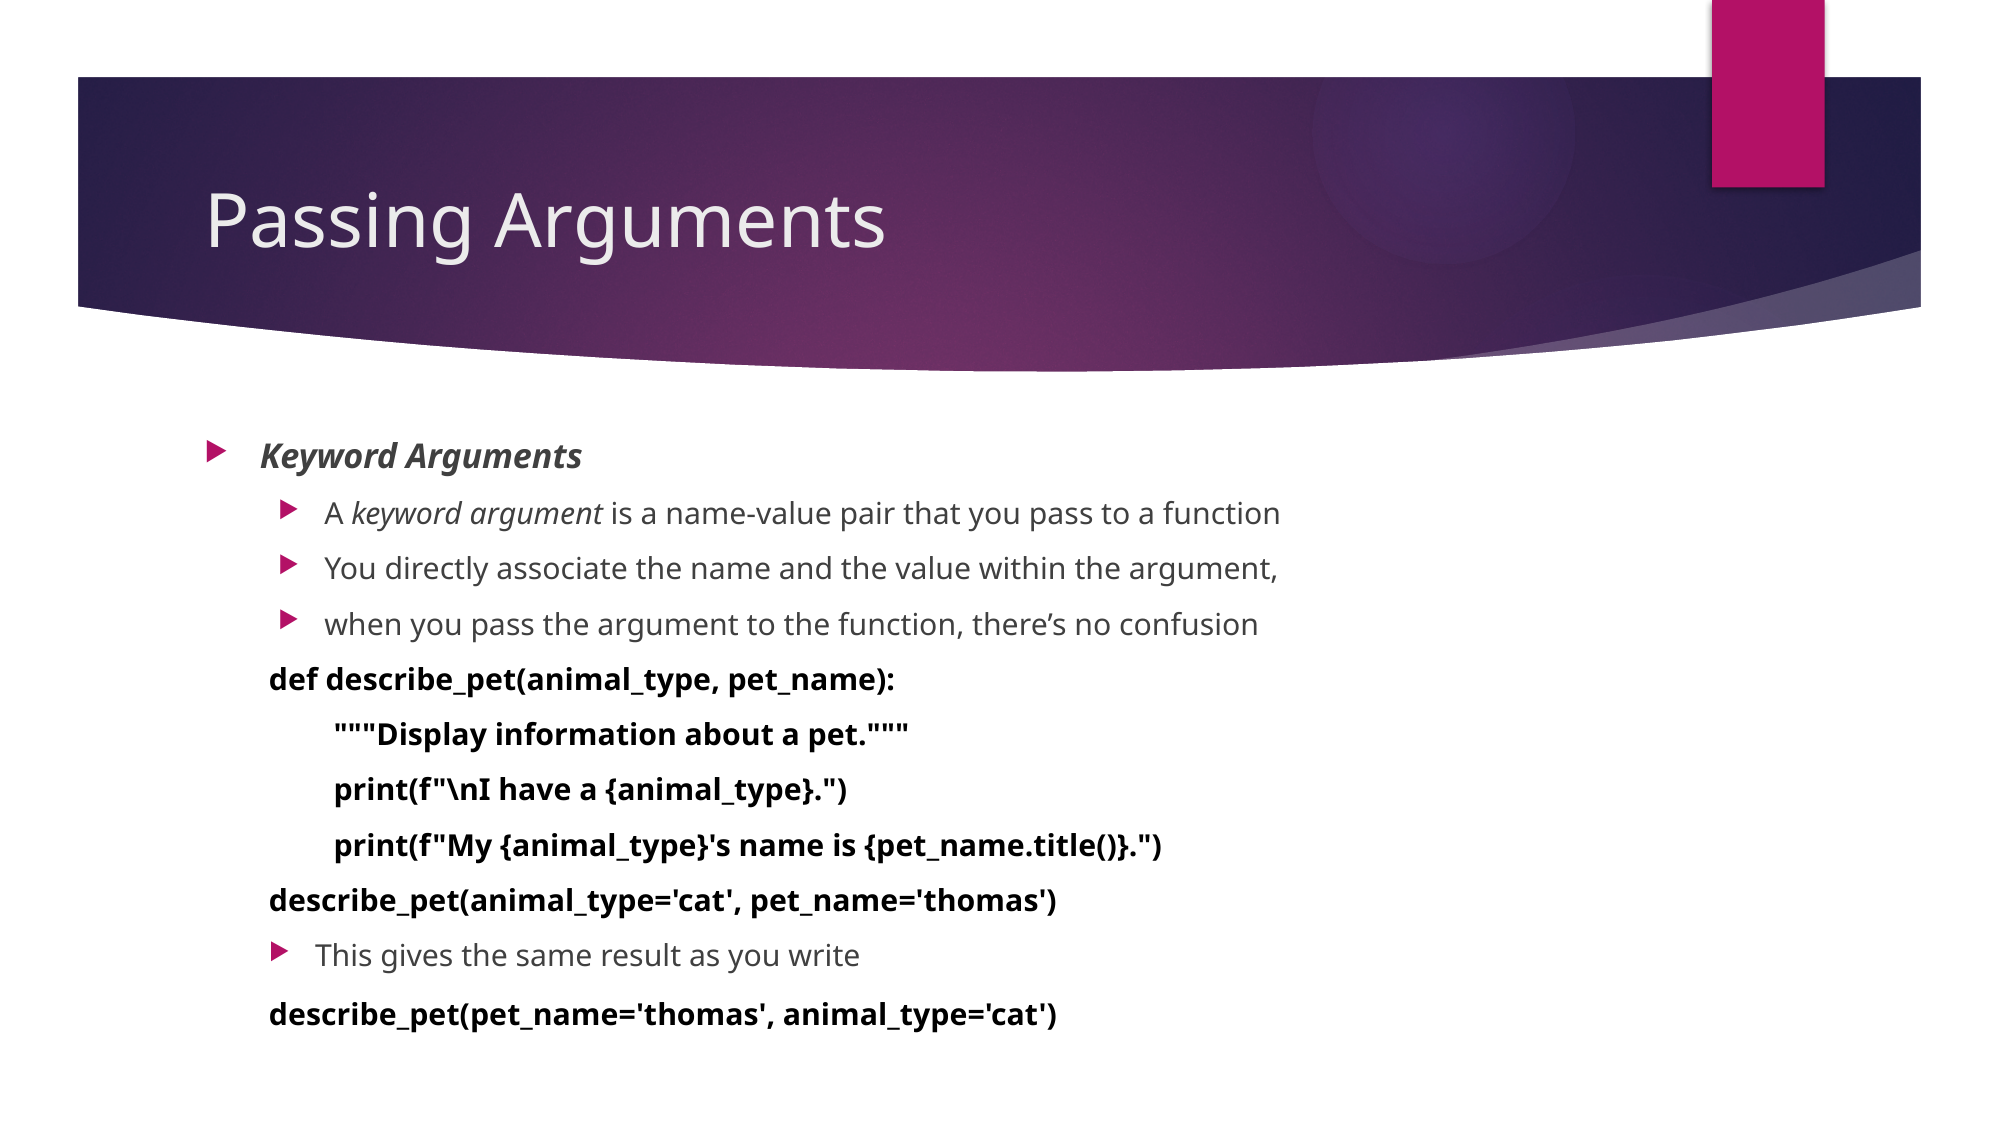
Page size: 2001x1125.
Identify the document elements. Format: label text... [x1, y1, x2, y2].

title Passing Arguments [189, 159, 1627, 276]
list Keyword Arguments A keyword argument is a name-value pair that you pass to a function You directly associate the name and the value within the argument, when you pass the argument to the function, there’s no confusion def describe_pet(animal_type, pet_name): """Display information about a pet.""" print(f"\nI have a {animal_type}.") print(f"My {animal_type}'s name is {pet_name.title()}.") describe_pet(animal_type='cat', pet_name='thomas') This gives the same result as you write describe_pet(pet_name='thomas', animal_type='cat') [189, 427, 1638, 1046]
